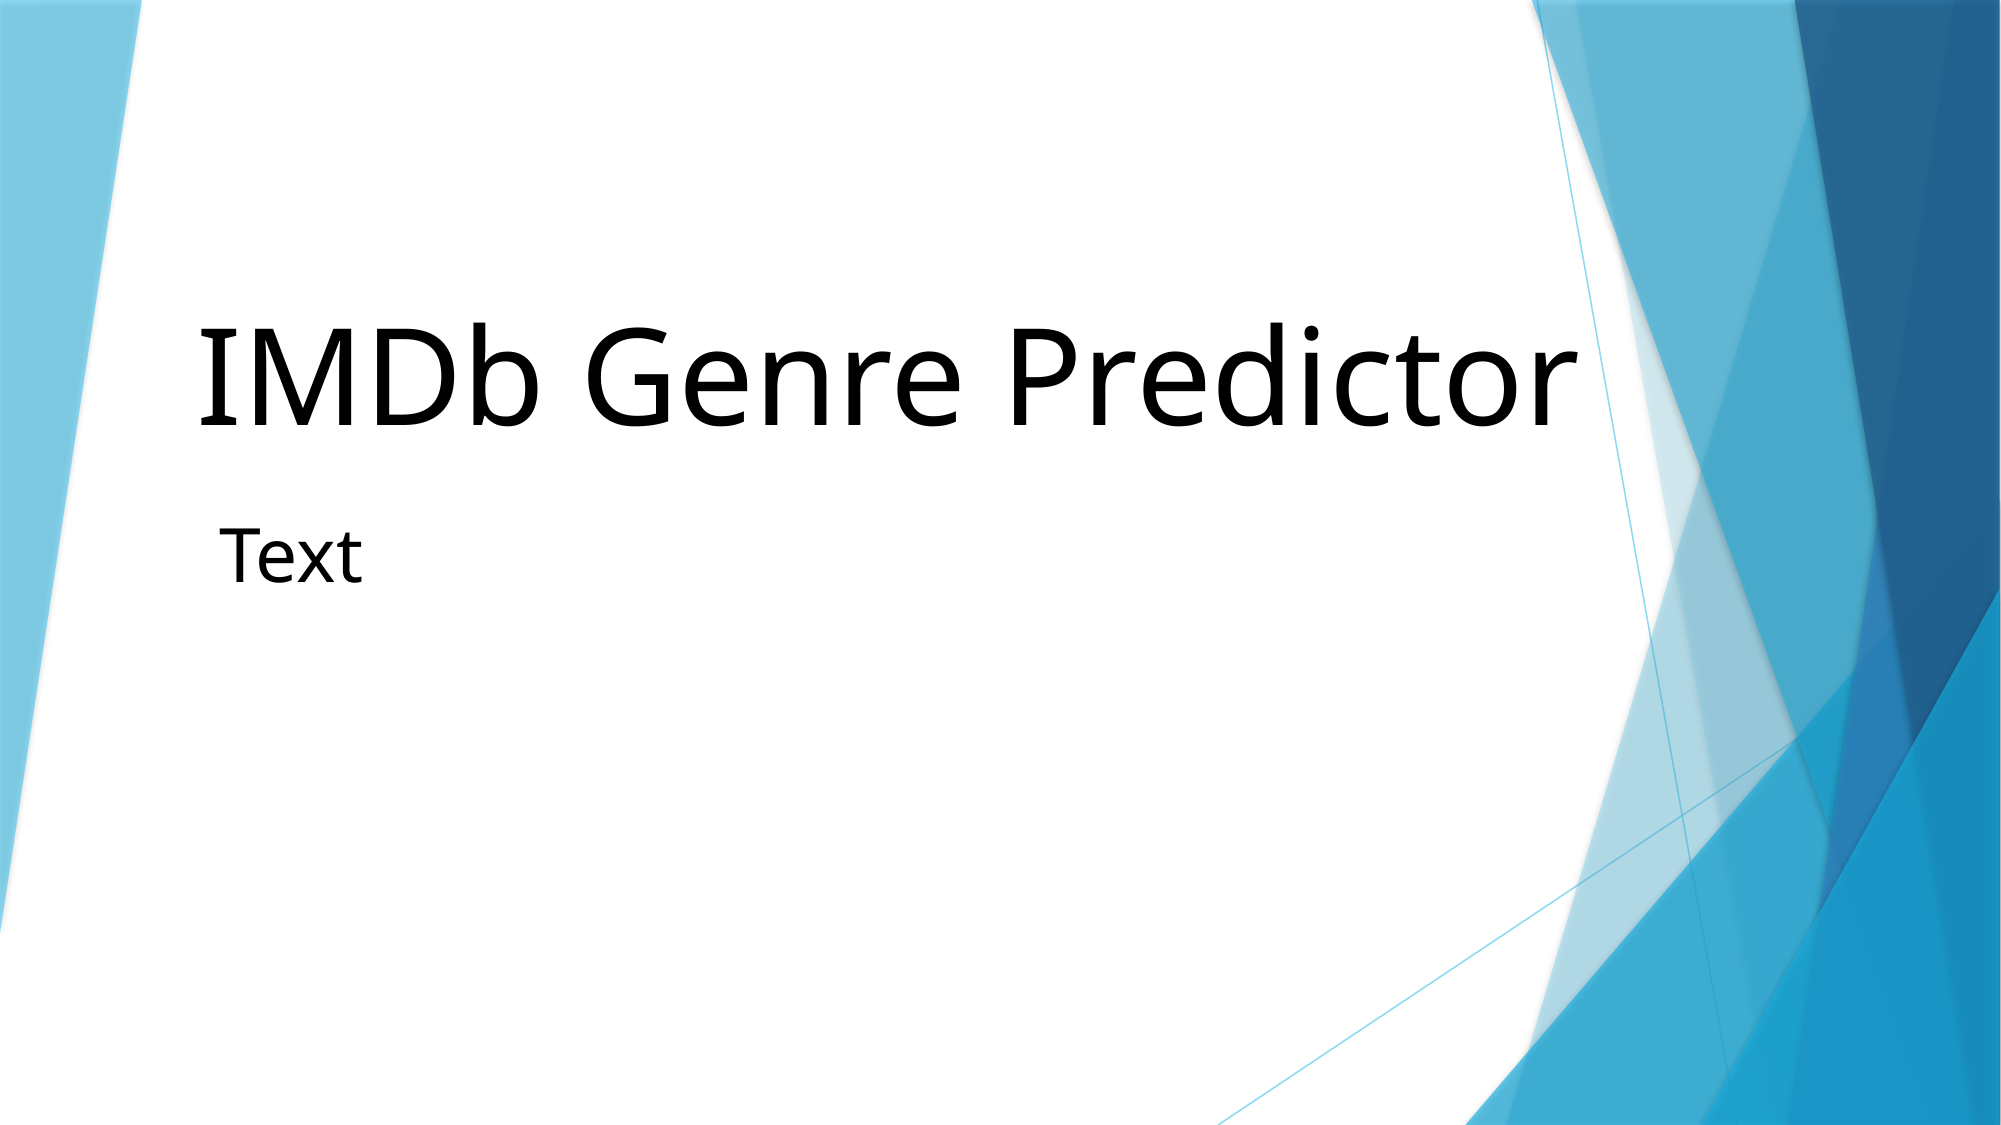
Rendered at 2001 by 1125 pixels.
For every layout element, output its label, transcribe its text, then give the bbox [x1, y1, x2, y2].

title IMDb Genre Predictor [181, 280, 1610, 461]
subtitle Text [204, 499, 1207, 695]
